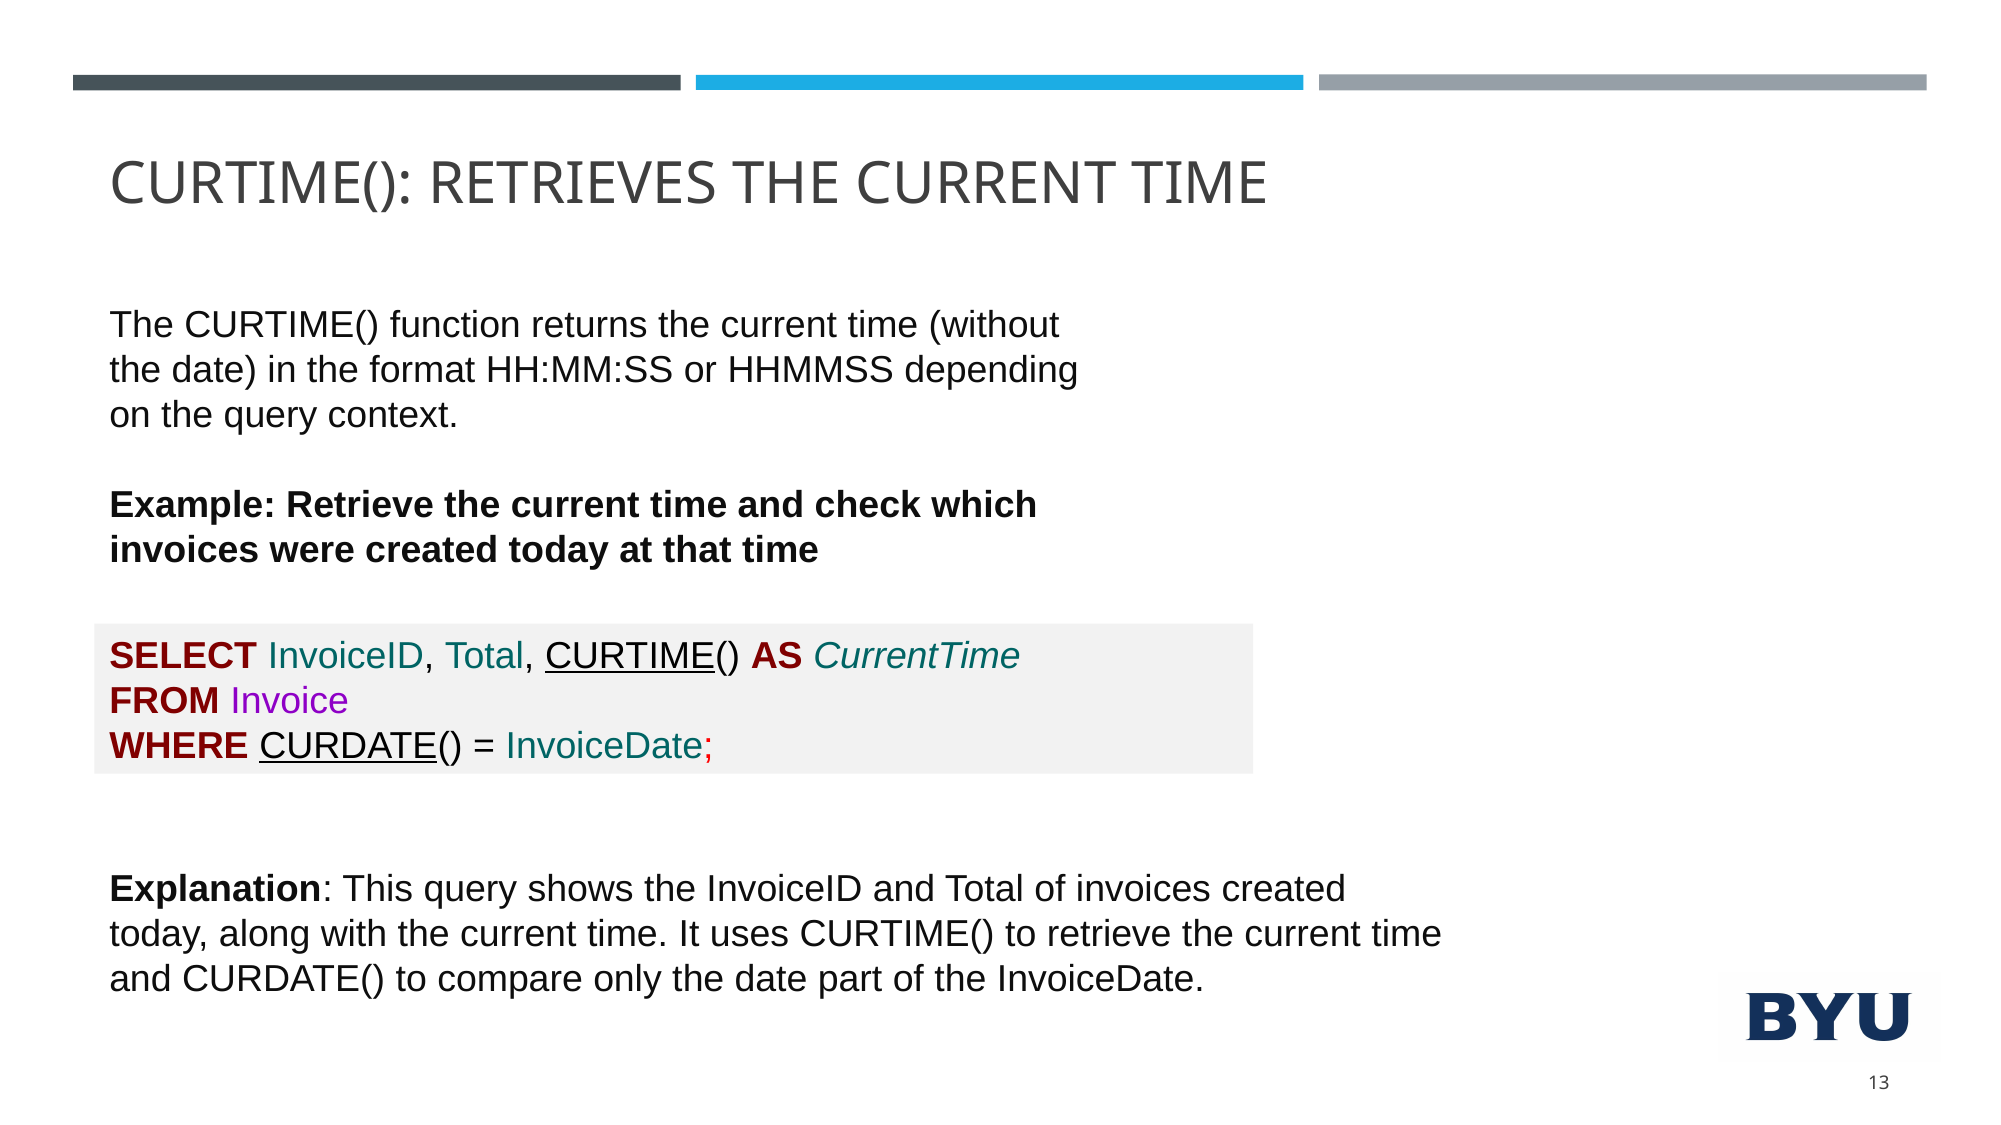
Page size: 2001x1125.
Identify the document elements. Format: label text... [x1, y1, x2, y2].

text_box Explanation: This query shows the InvoiceID and Total of invoices created today, along with the current time. It uses CURTIME() to retrieve the current time and CURDATE() to compare only the date part of the InvoiceDate. [94, 856, 1459, 1007]
text_box SELECT InvoiceID, Total, CURTIME() AS CurrentTime FROM Invoice WHERE CURDATE() = InvoiceDate; [94, 623, 1254, 774]
text_box The CURTIME() function returns the current time (without the date) in the format HH:MM:SS or HHMMSS depending on the query context. Example: Retrieve the current time and check which invoices were created today at that time [94, 292, 1095, 578]
slide_number 13 [1732, 1053, 1905, 1114]
title CURTIME(): RETRIEVES THE CURRENT TIME [94, 119, 1904, 223]
picture [1718, 972, 1941, 1062]
